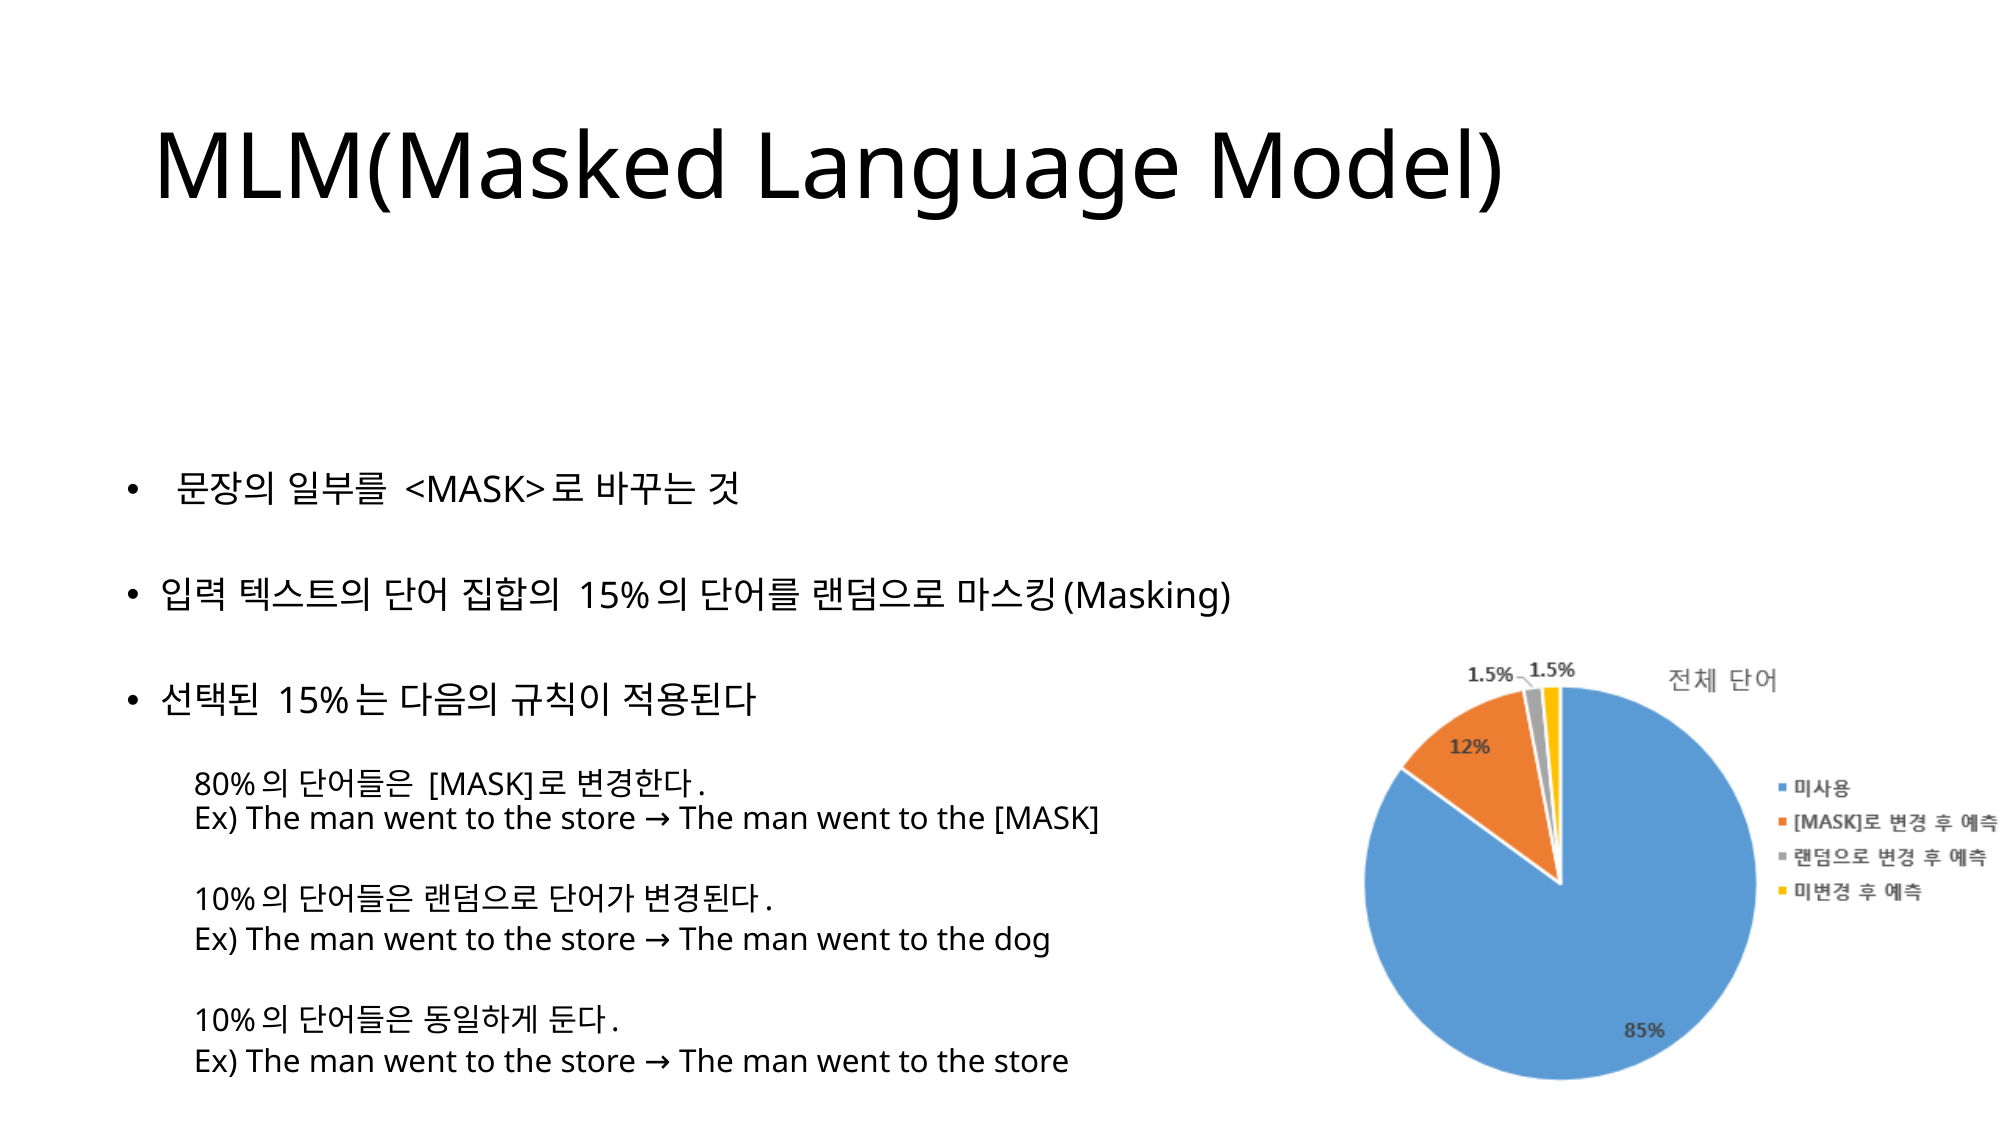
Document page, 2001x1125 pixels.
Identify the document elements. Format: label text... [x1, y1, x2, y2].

title MLM(Masked Language Model) [137, 59, 1863, 278]
picture [1313, 633, 2000, 1097]
list 문장의 일부를 <MASK>로 바꾸는 것 입력 텍스트의 단어 집합의 15%의 단어를 랜덤으로 마스킹(Masking) 선택된 15%는 다음의 규칙이 적용된다 80%의 단어들은 [MASK]로 변경한다. Ex) The man went to the store → The man went to the [MASK] 10%의 단어들은 랜덤으로 단어가 변경된다. Ex) The man went to the store → The man went to the dog 10%의 단어들은 동일하게 둔다. Ex) The man went to the store → The man went to the store [111, 463, 1837, 1097]
